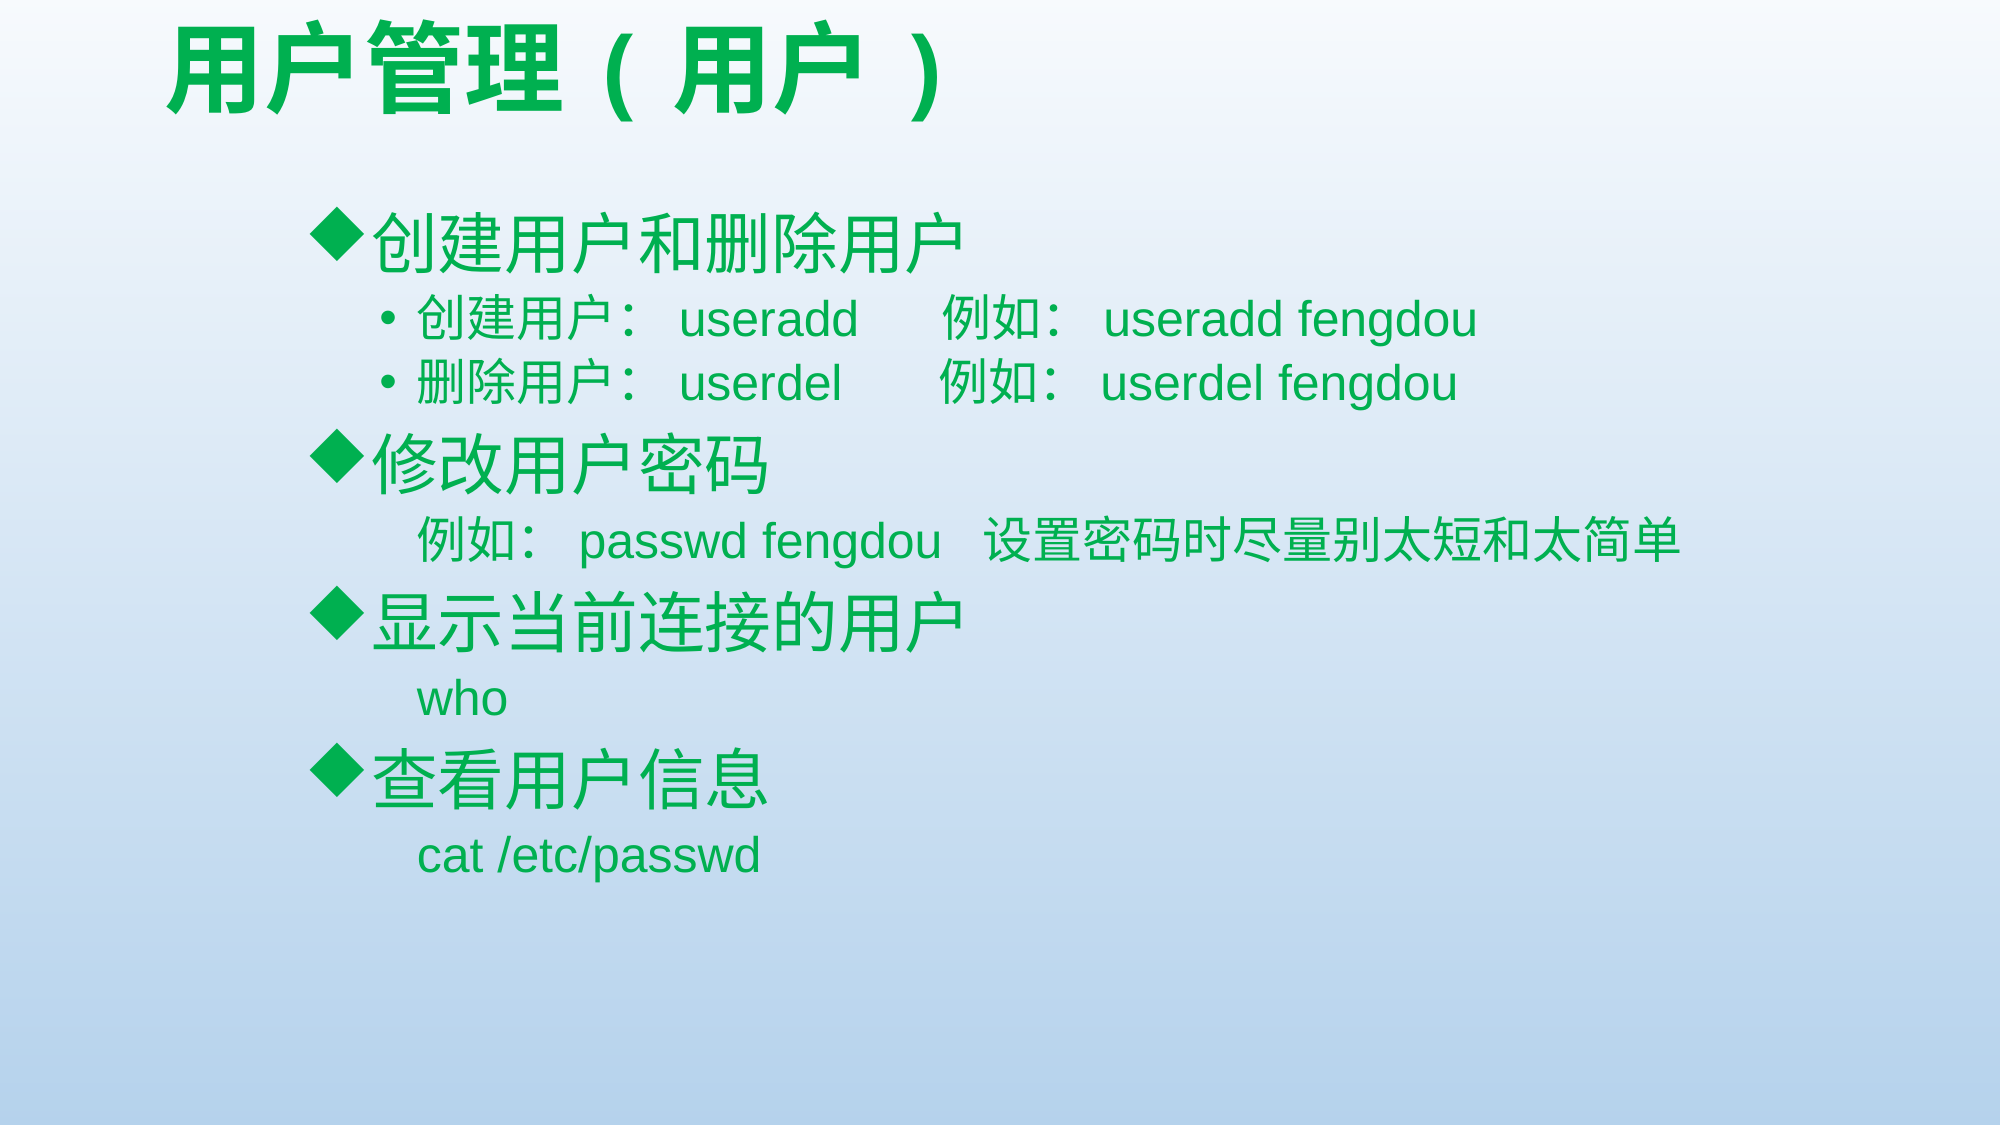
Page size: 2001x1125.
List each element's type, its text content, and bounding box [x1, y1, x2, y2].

title 用户管理(用户) [0, 11, 2000, 118]
list 创建用户和删除用户 创建用户：useradd 例如：useradd fengdou 删除用户：userdel 例如：userdel fengdou 修改用户密码 例如：passwd fengdou 设置密码时尽量别太短和太简单 显示当前连接的用户 who 查看用户信息 cat /etc/passwd [289, 203, 1698, 1000]
